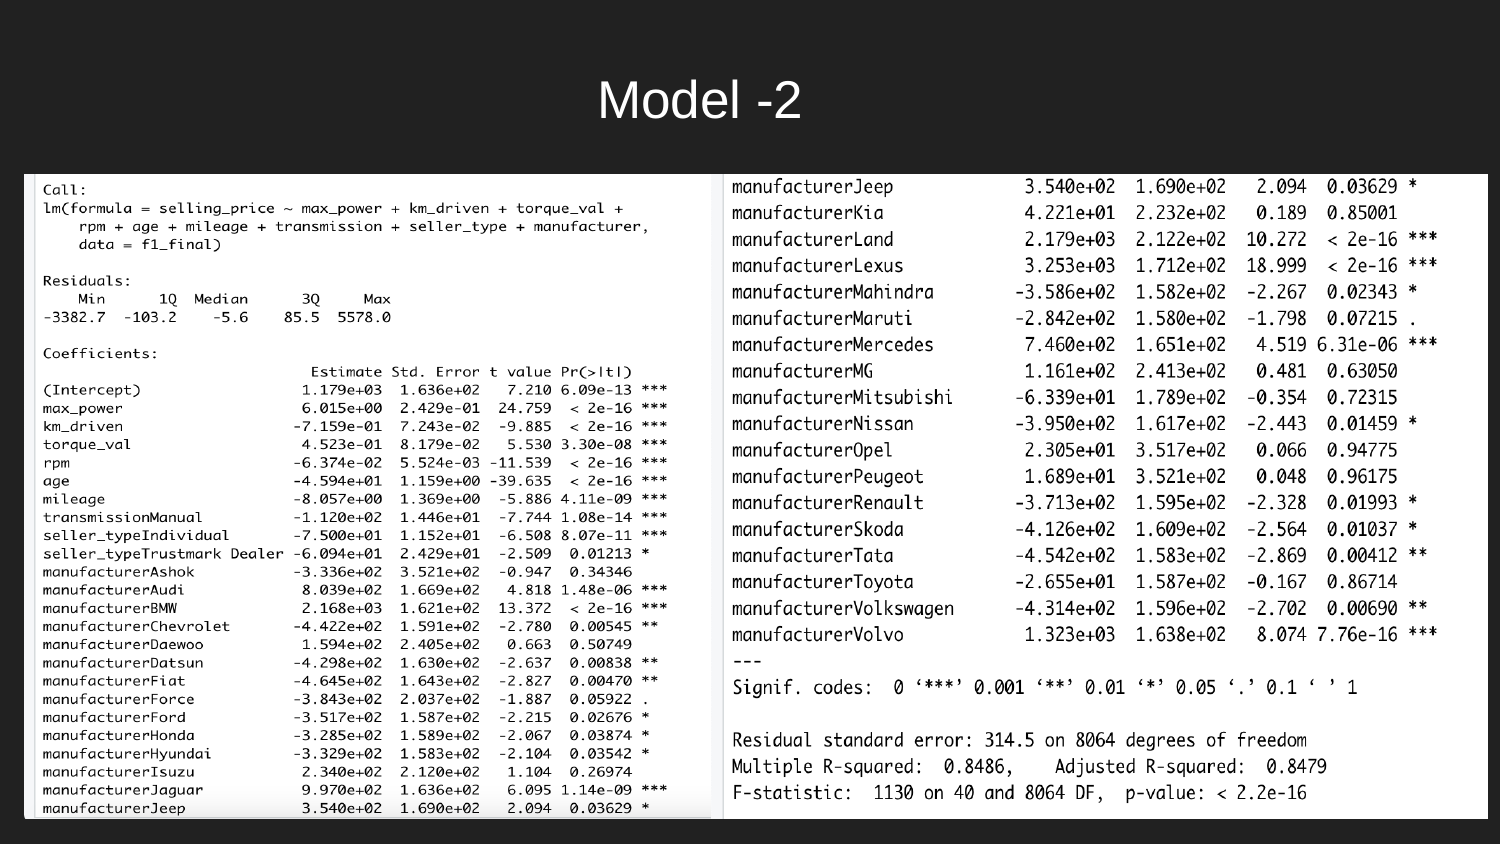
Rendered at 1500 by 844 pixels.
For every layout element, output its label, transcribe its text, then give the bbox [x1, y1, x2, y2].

title Model -2 [51, 50, 1449, 145]
picture [24, 173, 1488, 819]
